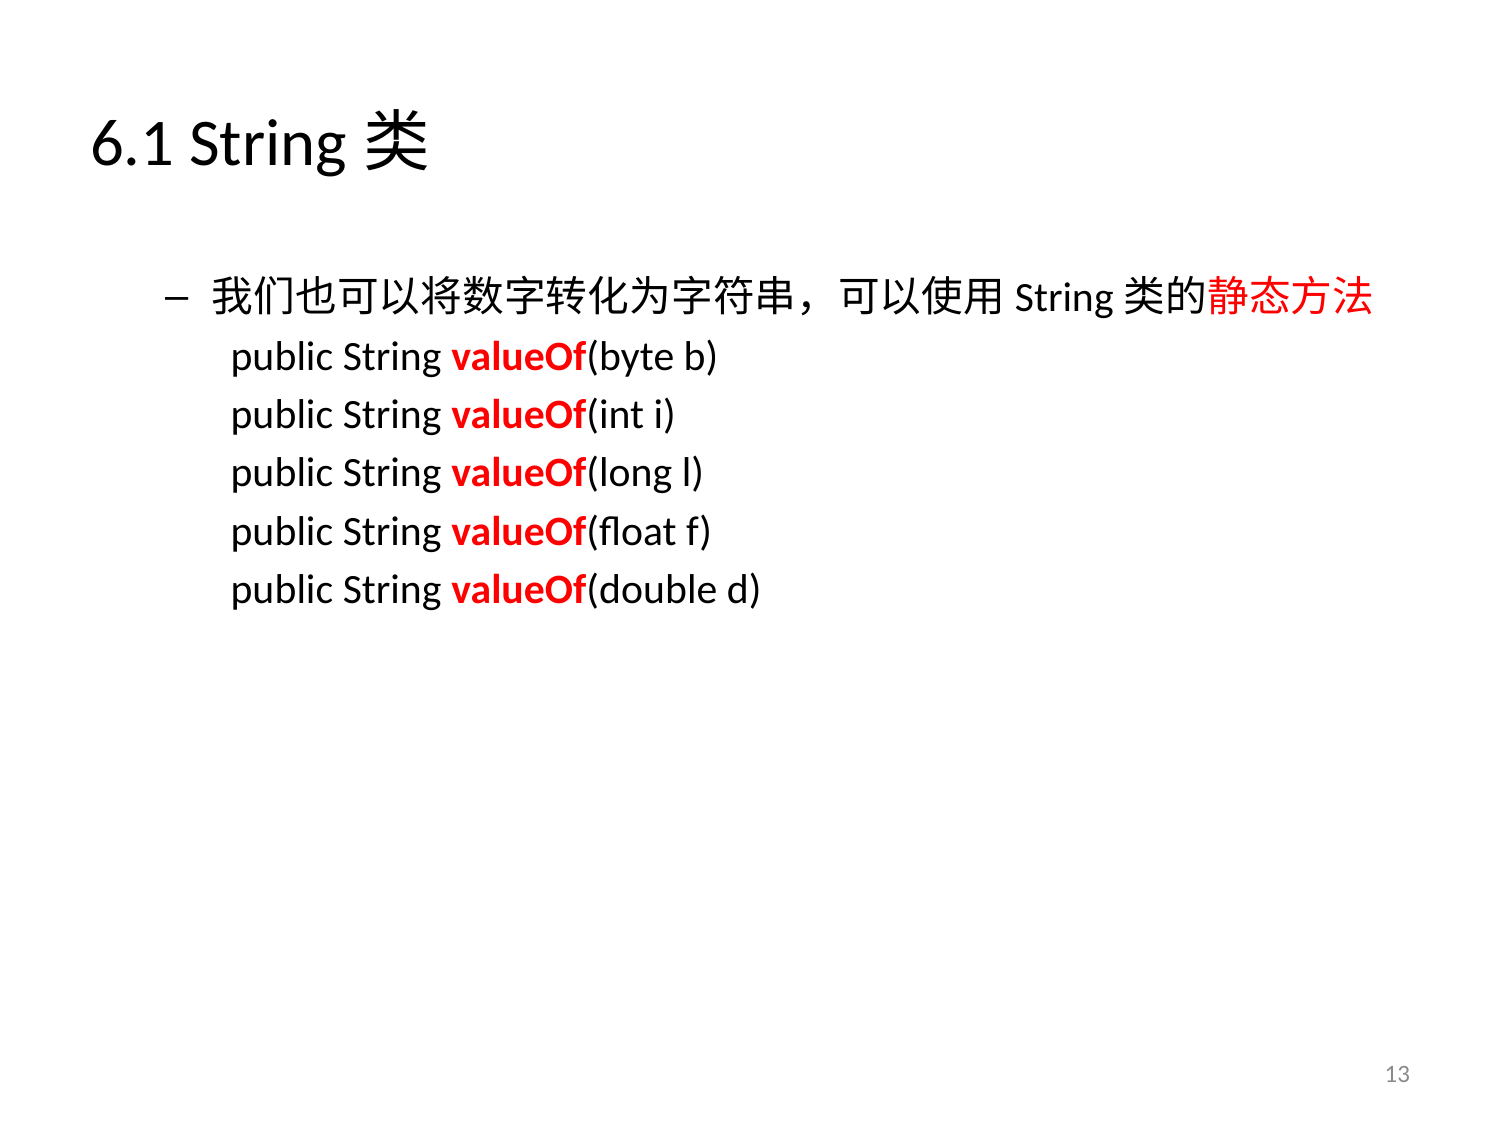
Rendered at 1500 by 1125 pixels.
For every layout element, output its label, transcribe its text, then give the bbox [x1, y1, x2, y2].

slide_number 13 [1074, 1042, 1425, 1103]
title 6.1 String类 [75, 45, 1425, 233]
list 我们也可以将数字转化为字符串，可以使用String类的静态方法 public String valueOf(byte b) public String valueOf(int i) public String valueOf(long l) public String valueOf(float f) public String valueOf(double d) [75, 262, 1425, 1005]
